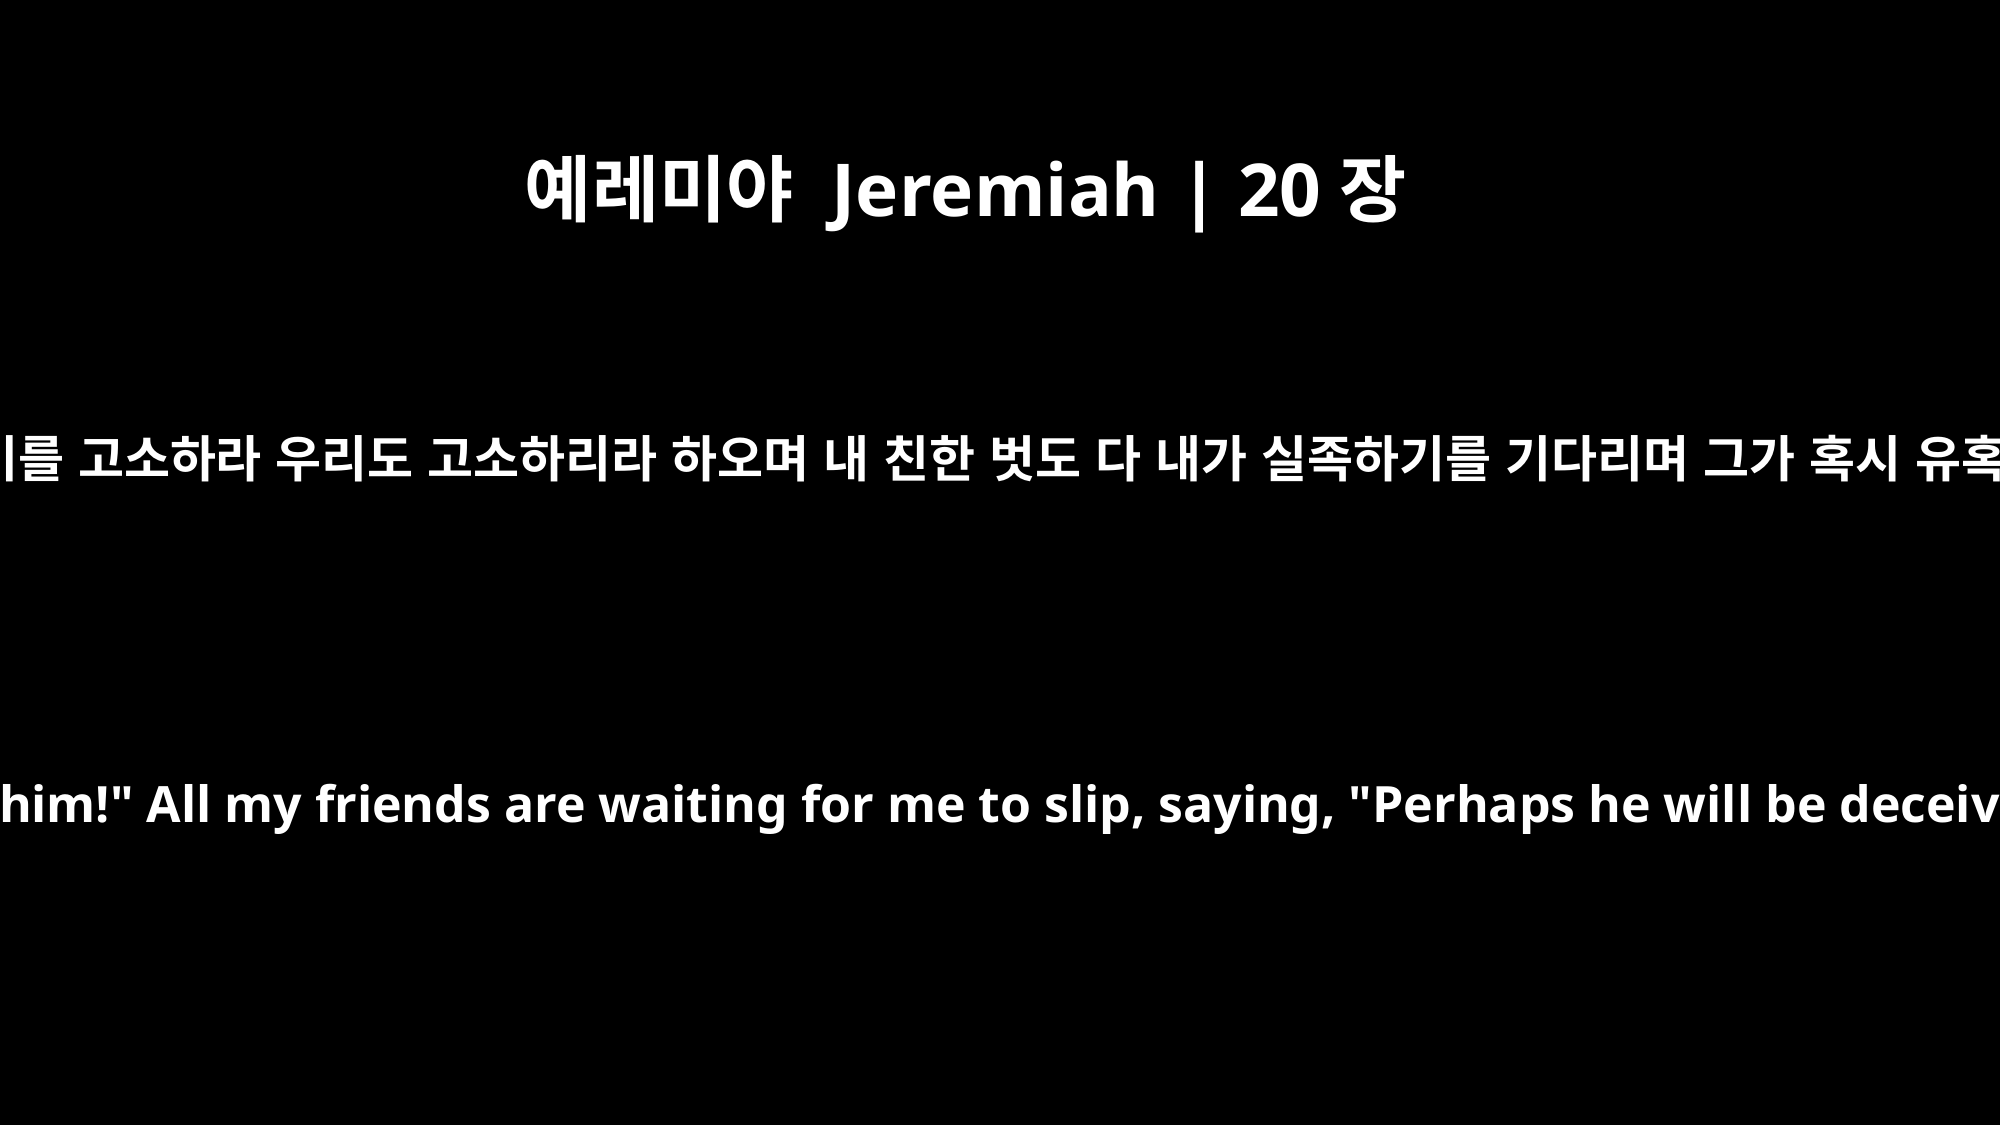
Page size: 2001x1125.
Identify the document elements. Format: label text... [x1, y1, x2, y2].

text_box I hear many whispering, "Terror on every side! Report him! Let's report him!" All my friends are waiting for me to slip, saying, "Perhaps he will be deceived; then we will prevail over him and take our revenge on him." [0, 764, 2000, 840]
text_box 10 나는 무리의 비방과 사방이 두려워함을 들었나이다 그들이 이르기를 고소하라 우리도 고소하리라 하오며 내 친한 벗도 다 내가 실족하기를 기다리며 그가 혹시 유혹을 받게 되면 우리가 그를 이기어 우리 원수를 갚자 하나이다 [0, 359, 2000, 495]
text_box 예레미야 Jeremiah | 20장 [510, 136, 1422, 239]
